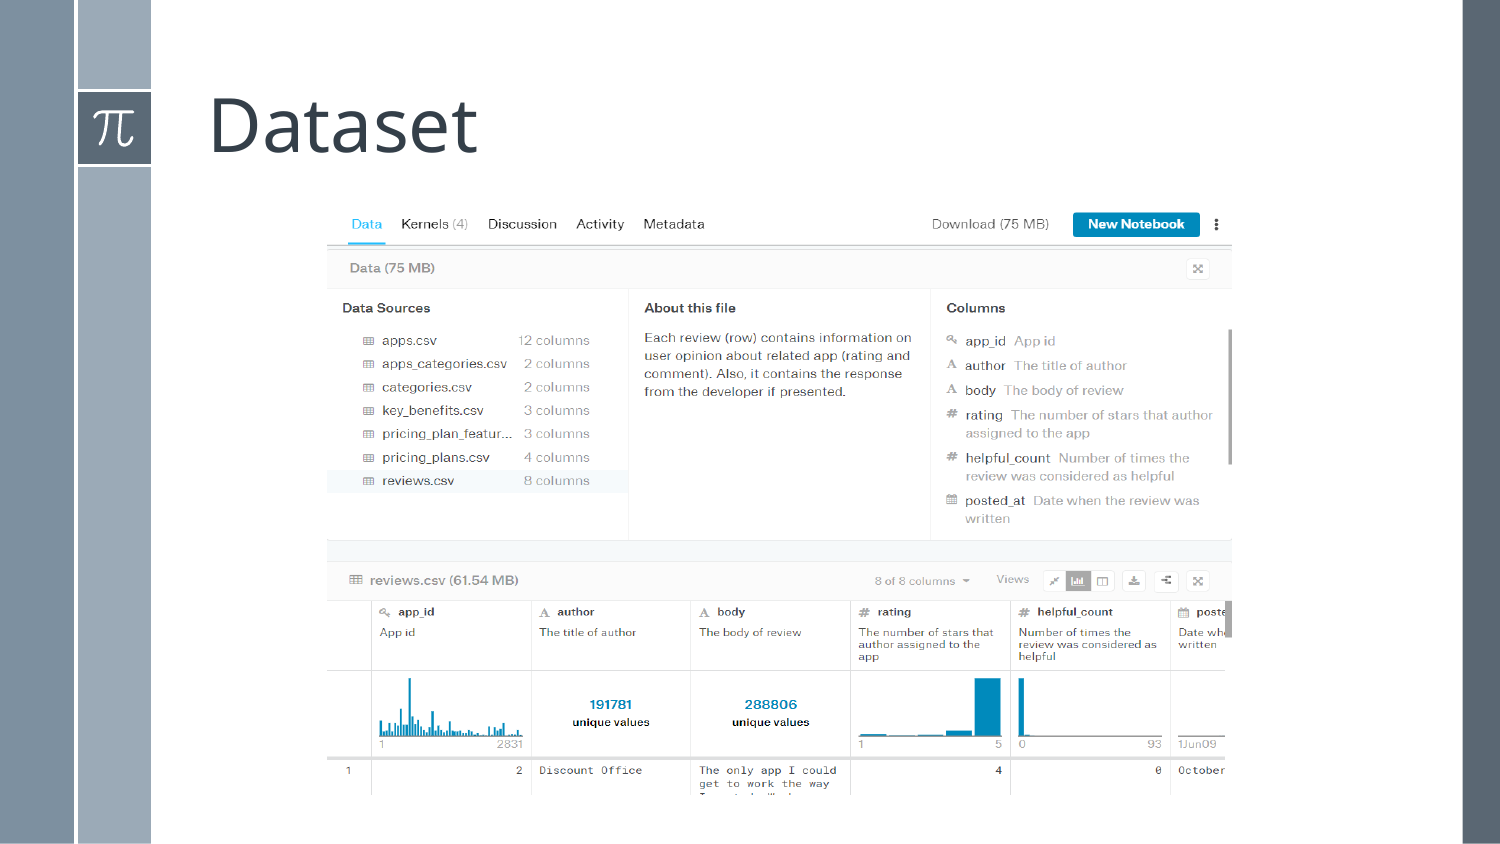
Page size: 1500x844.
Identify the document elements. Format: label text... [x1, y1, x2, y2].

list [327, 206, 1232, 798]
title Dataset [196, 21, 1400, 175]
